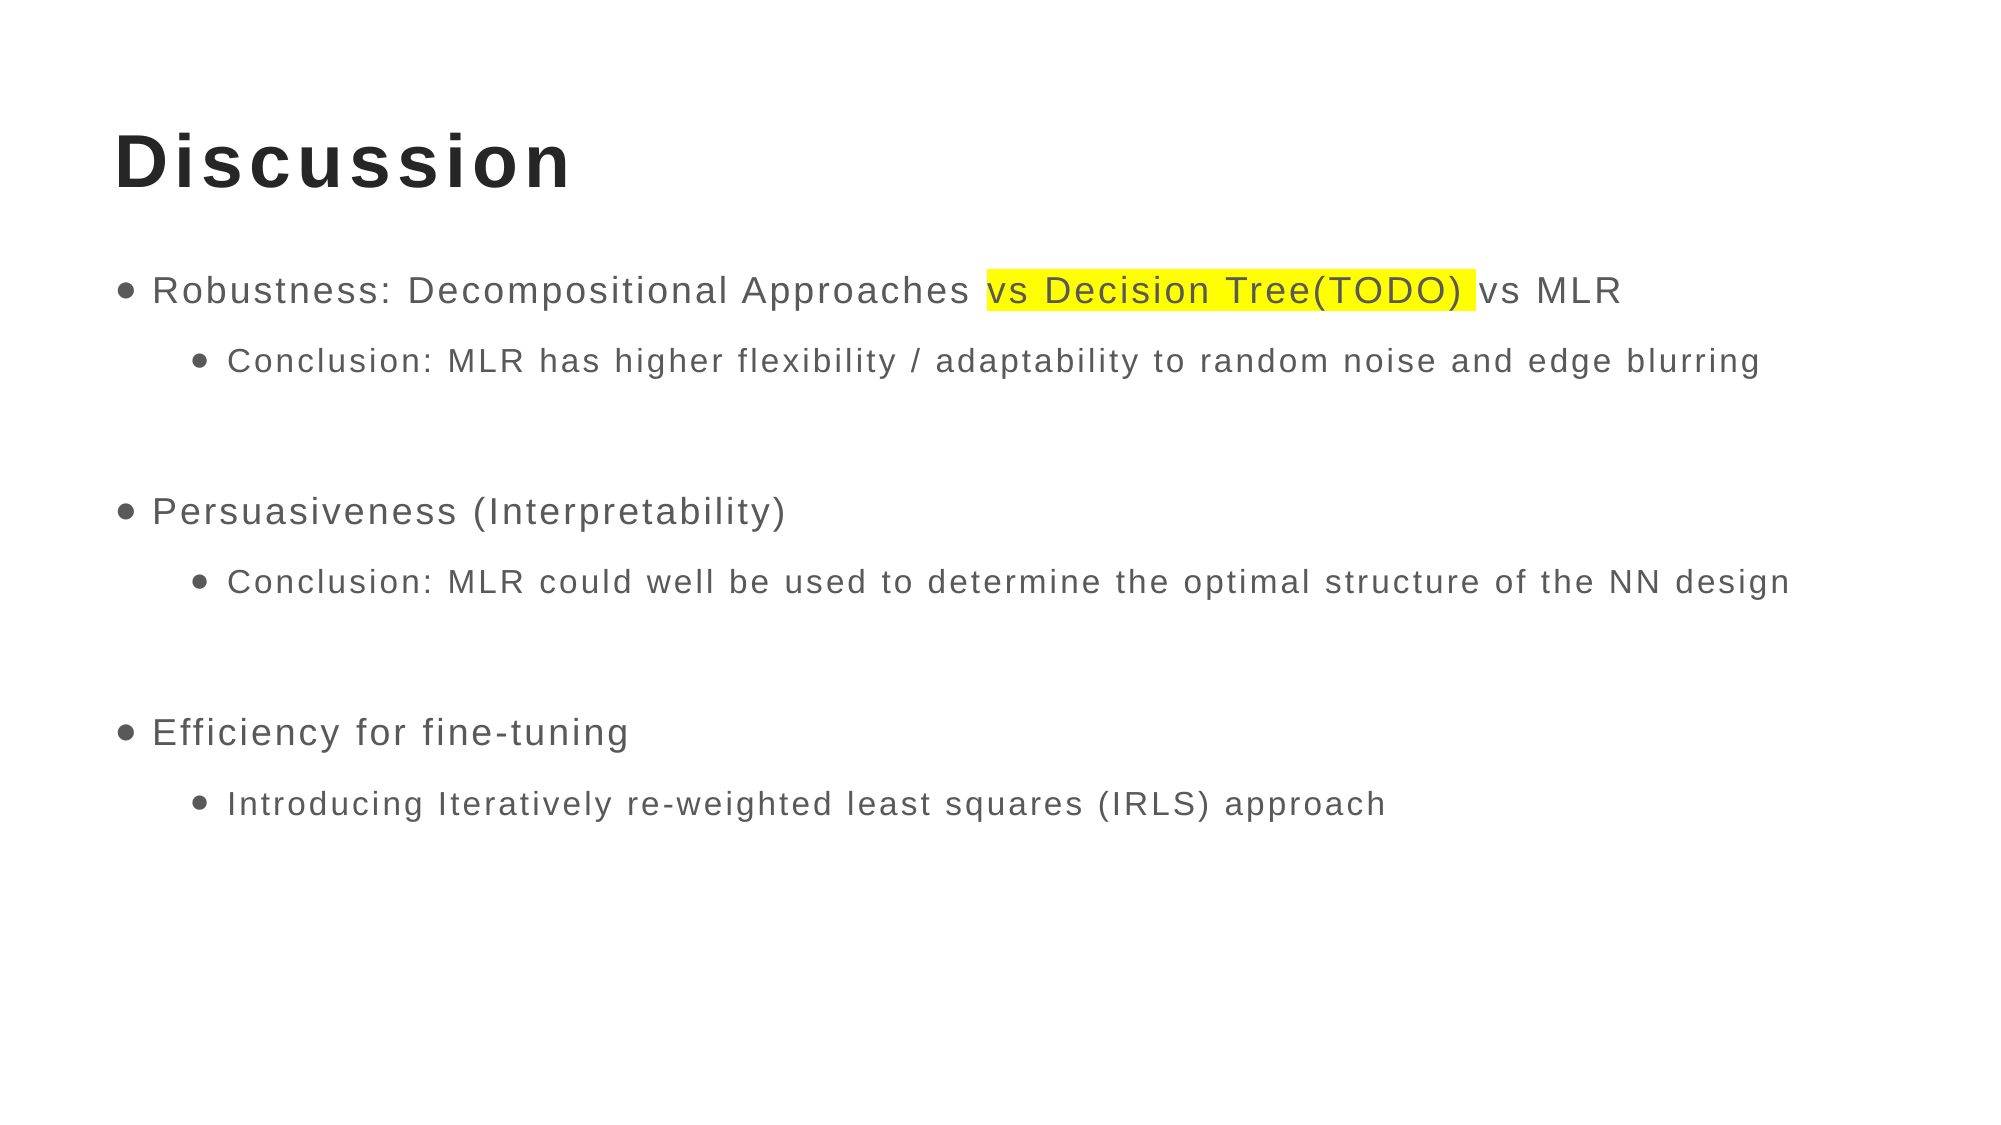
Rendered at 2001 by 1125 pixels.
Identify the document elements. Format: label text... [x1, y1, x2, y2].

list Robustness: Decompositional Approaches vs Decision Tree(TODO) vs MLR Conclusion: MLR has higher flexibility / adaptability to random noise and edge blurring Persuasiveness (Interpretability) Conclusion: MLR could well be used to determine the optimal structure of the NN design Efficiency for fine-tuning Introducing Iteratively re-weighted least squares (IRLS) approach [99, 244, 1900, 1026]
title Discussion [99, 99, 1900, 216]
